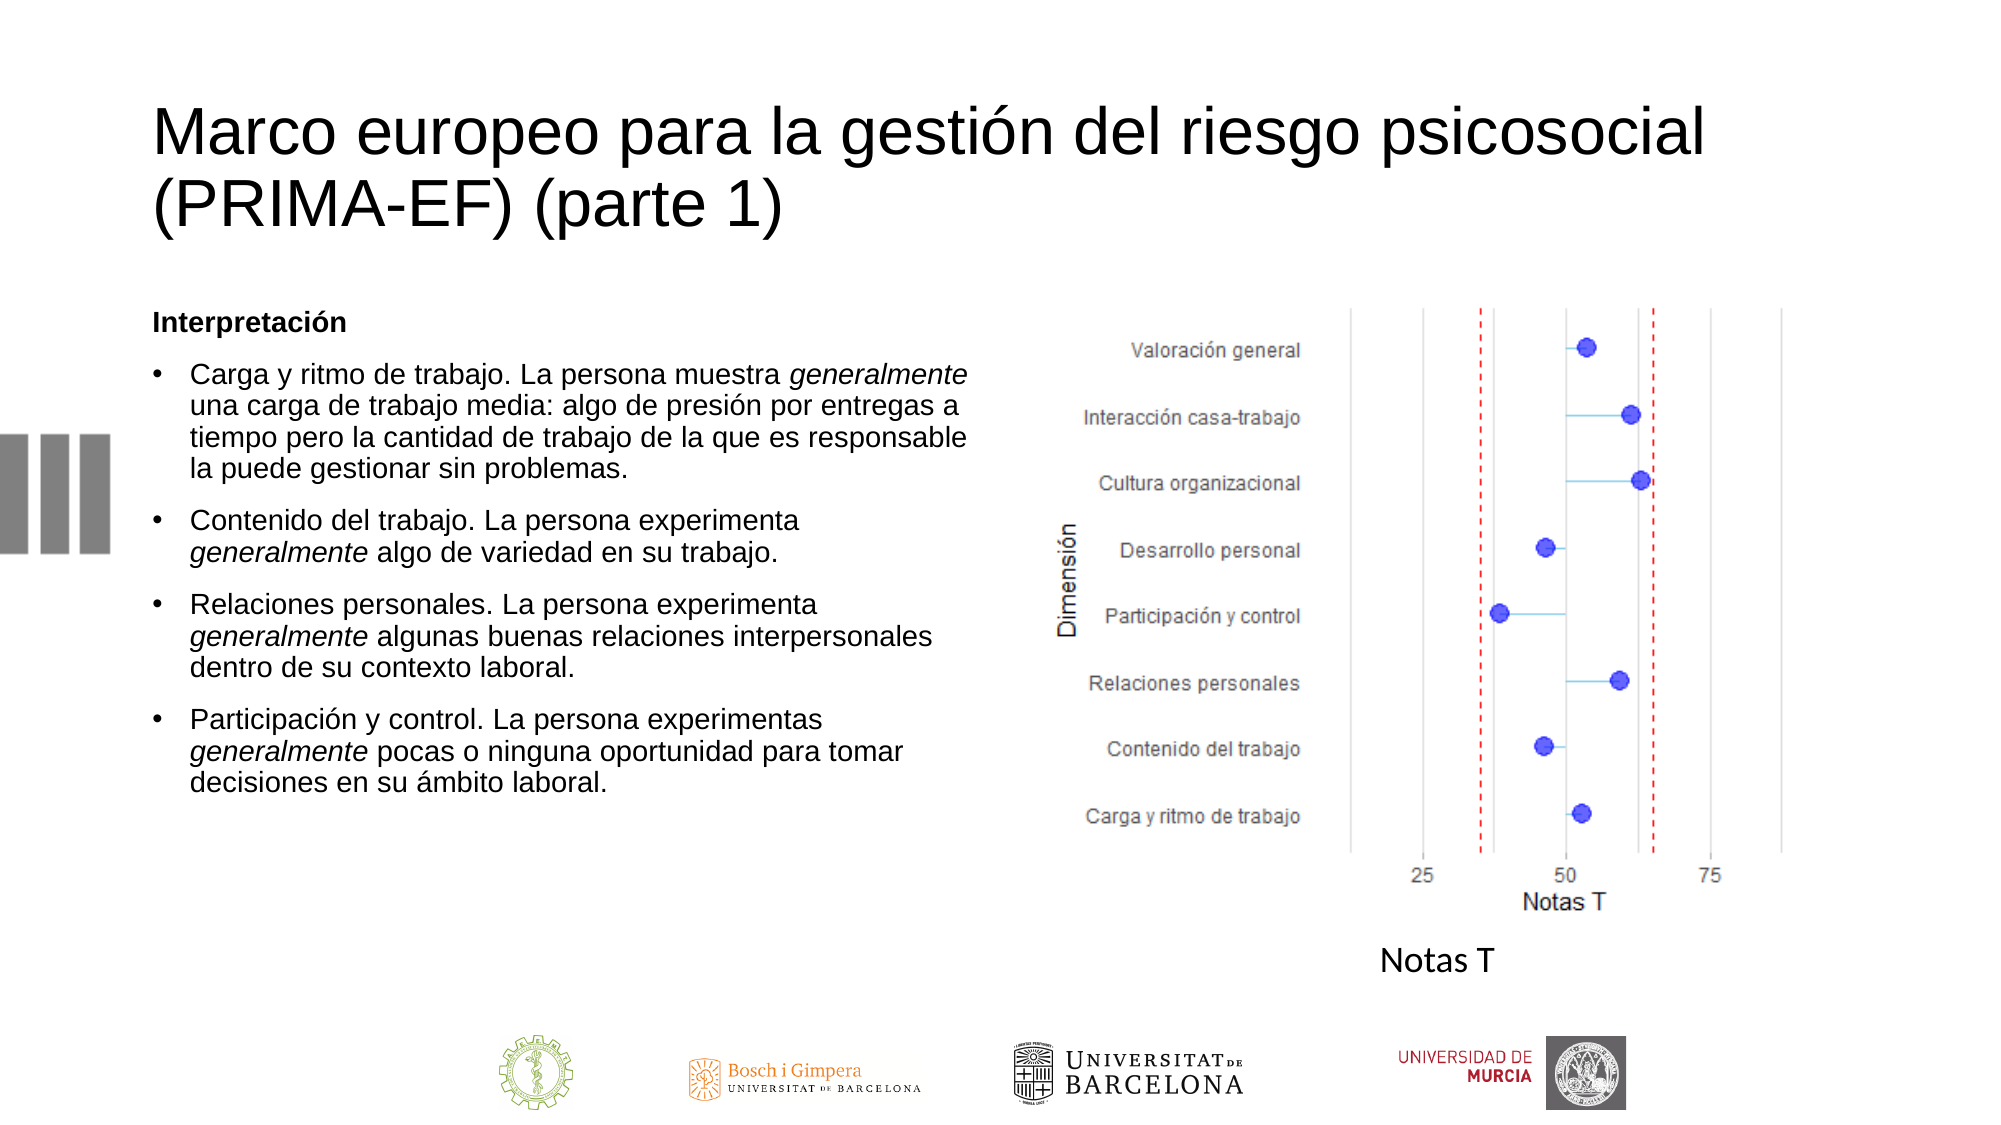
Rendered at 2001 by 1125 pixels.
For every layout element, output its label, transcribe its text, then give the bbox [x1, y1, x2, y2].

title Marco europeo para la gestión del riesgo psicosocial (PRIMA-EF) (parte 1) [137, 59, 1863, 278]
picture [1014, 1042, 1243, 1105]
text_box Notas T [1012, 927, 1863, 1011]
picture [499, 1035, 573, 1110]
picture [684, 1031, 926, 1125]
picture [0, 420, 123, 563]
picture [1043, 297, 1832, 928]
picture [1331, 1036, 1627, 1110]
list Interpretación Carga y ritmo de trabajo. La persona muestra generalmente una carga de trabajo media: algo de presión por entregas a tiempo pero la cantidad de trabajo de la que es responsable la puede gestionar sin problemas. Contenido del trabajo. La persona experimenta generalmente algo de variedad en su trabajo. Relaciones personales. La persona experimenta generalmente algunas buenas relaciones interpersonales dentro de su contexto laboral. Participación y control. La persona experimentas generalmente pocas o ninguna oportunidad para tomar decisiones en su ámbito laboral. [137, 299, 988, 1014]
